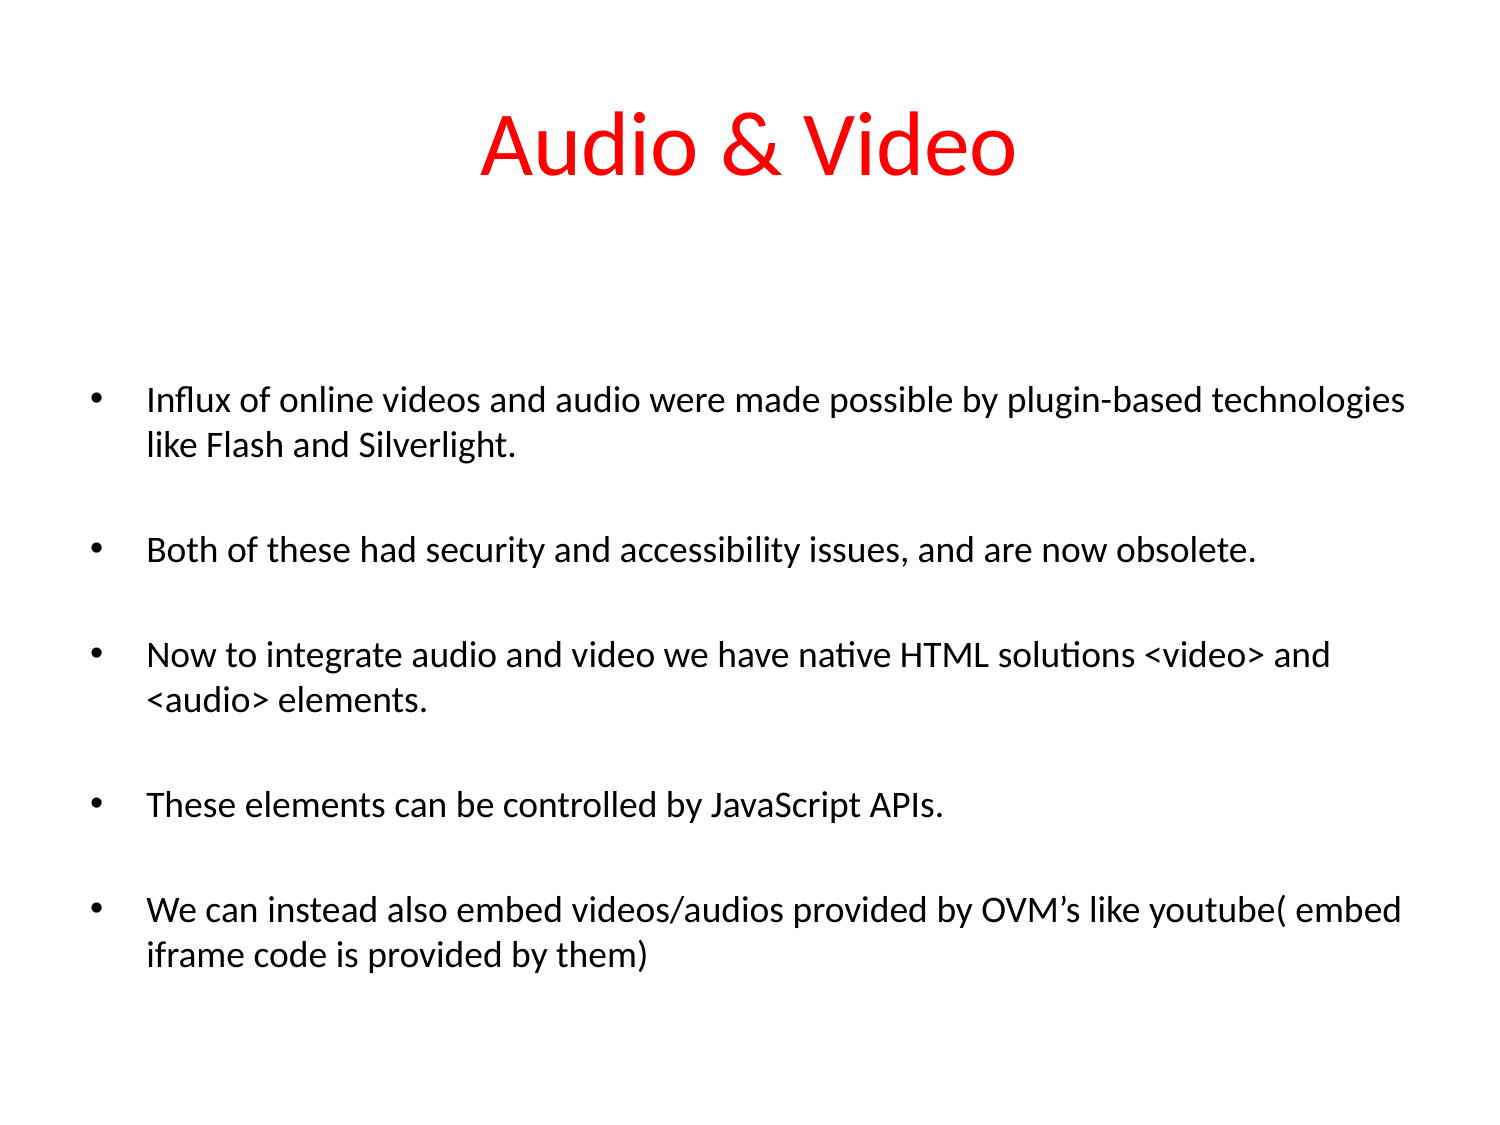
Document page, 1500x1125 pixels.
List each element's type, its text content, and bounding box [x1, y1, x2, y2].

list Influx of online videos and audio were made possible by plugin-based technologies like Flash and Silverlight. Both of these had security and accessibility issues, and are now obsolete. Now to integrate audio and video we have native HTML solutions <video> and <audio> elements. These elements can be controlled by JavaScript APIs. We can instead also embed videos/audios provided by OVM’s like youtube( embed iframe code is provided by them) [75, 262, 1425, 1005]
title Audio & Video [75, 45, 1425, 233]
